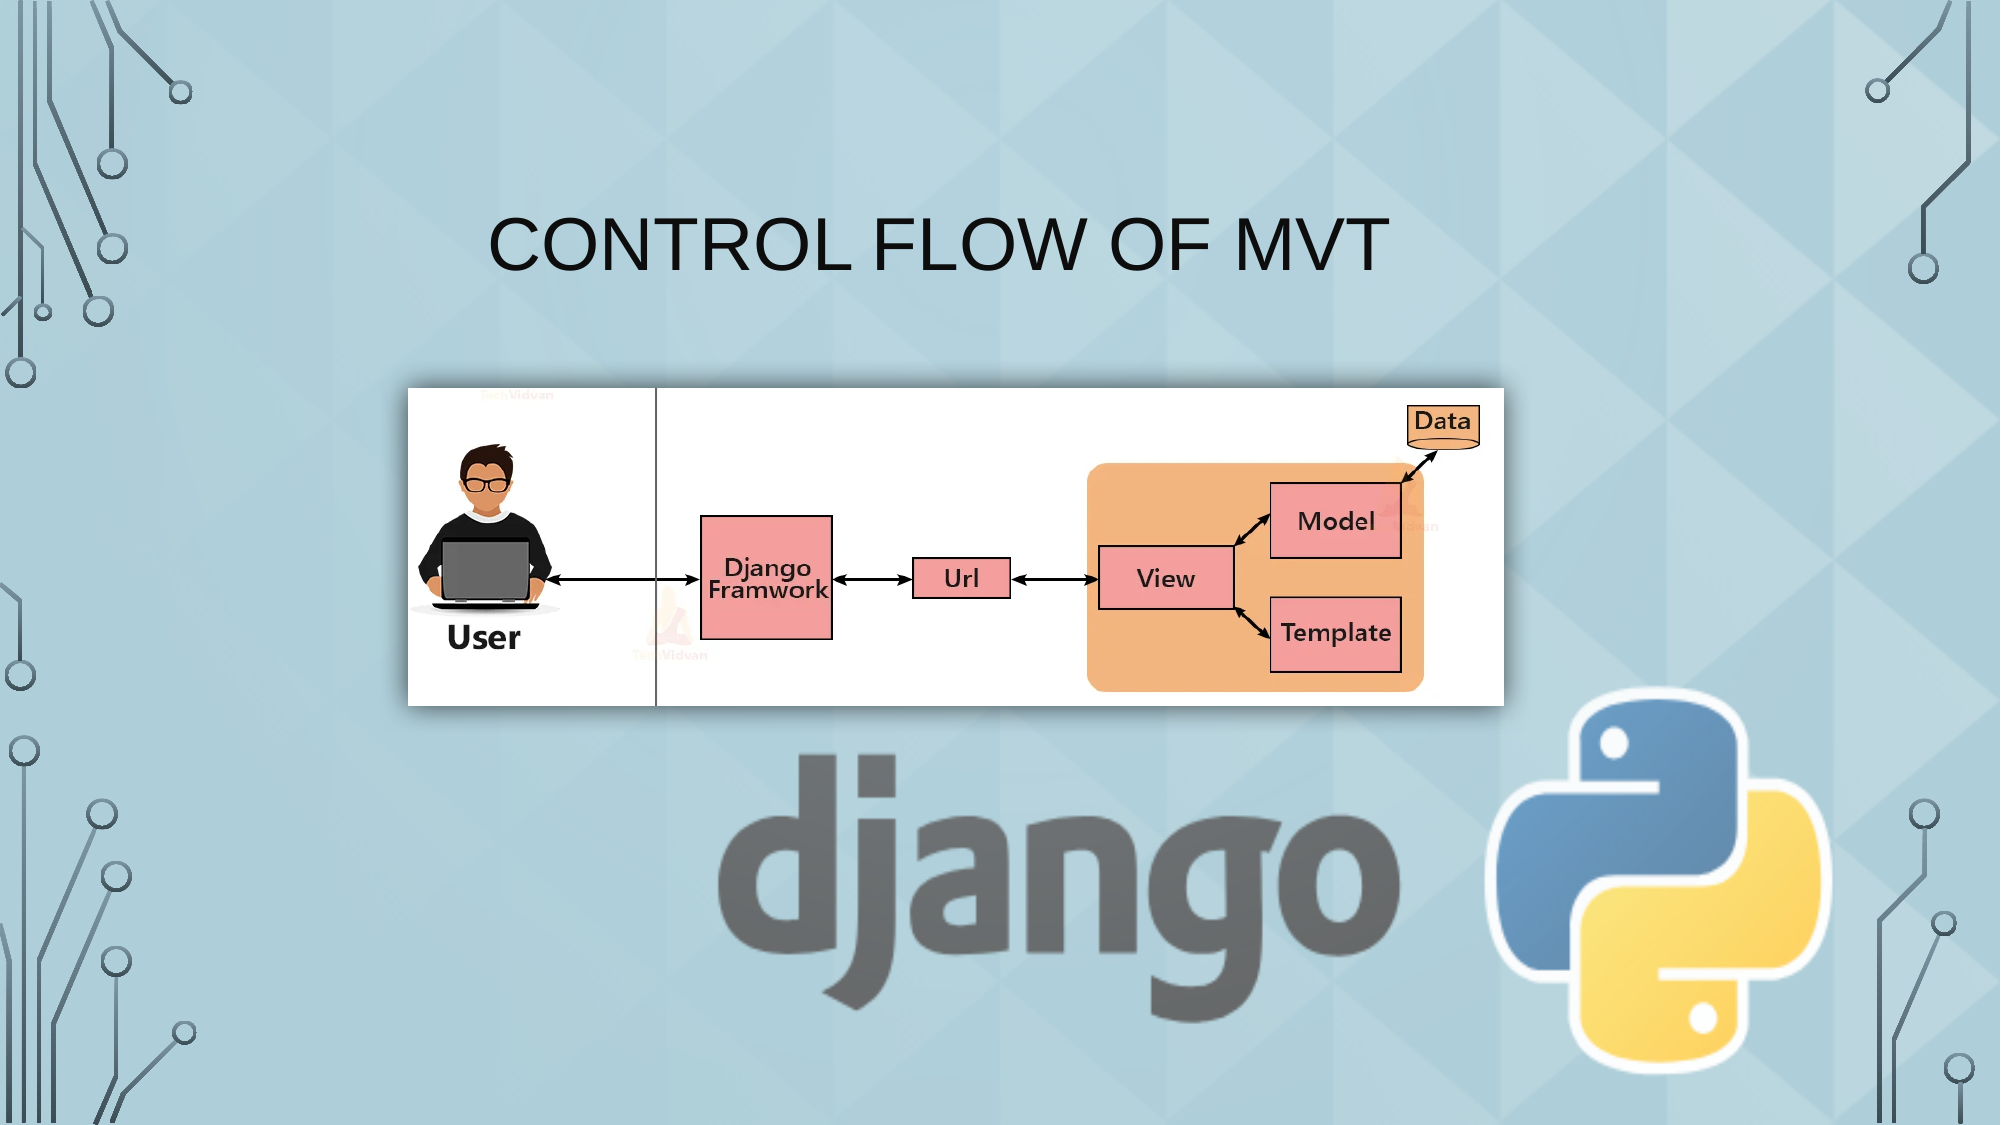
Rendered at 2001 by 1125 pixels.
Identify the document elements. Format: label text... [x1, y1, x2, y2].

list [407, 388, 1505, 706]
text_box CONTROL FLOW OF MVT [356, 187, 1524, 293]
